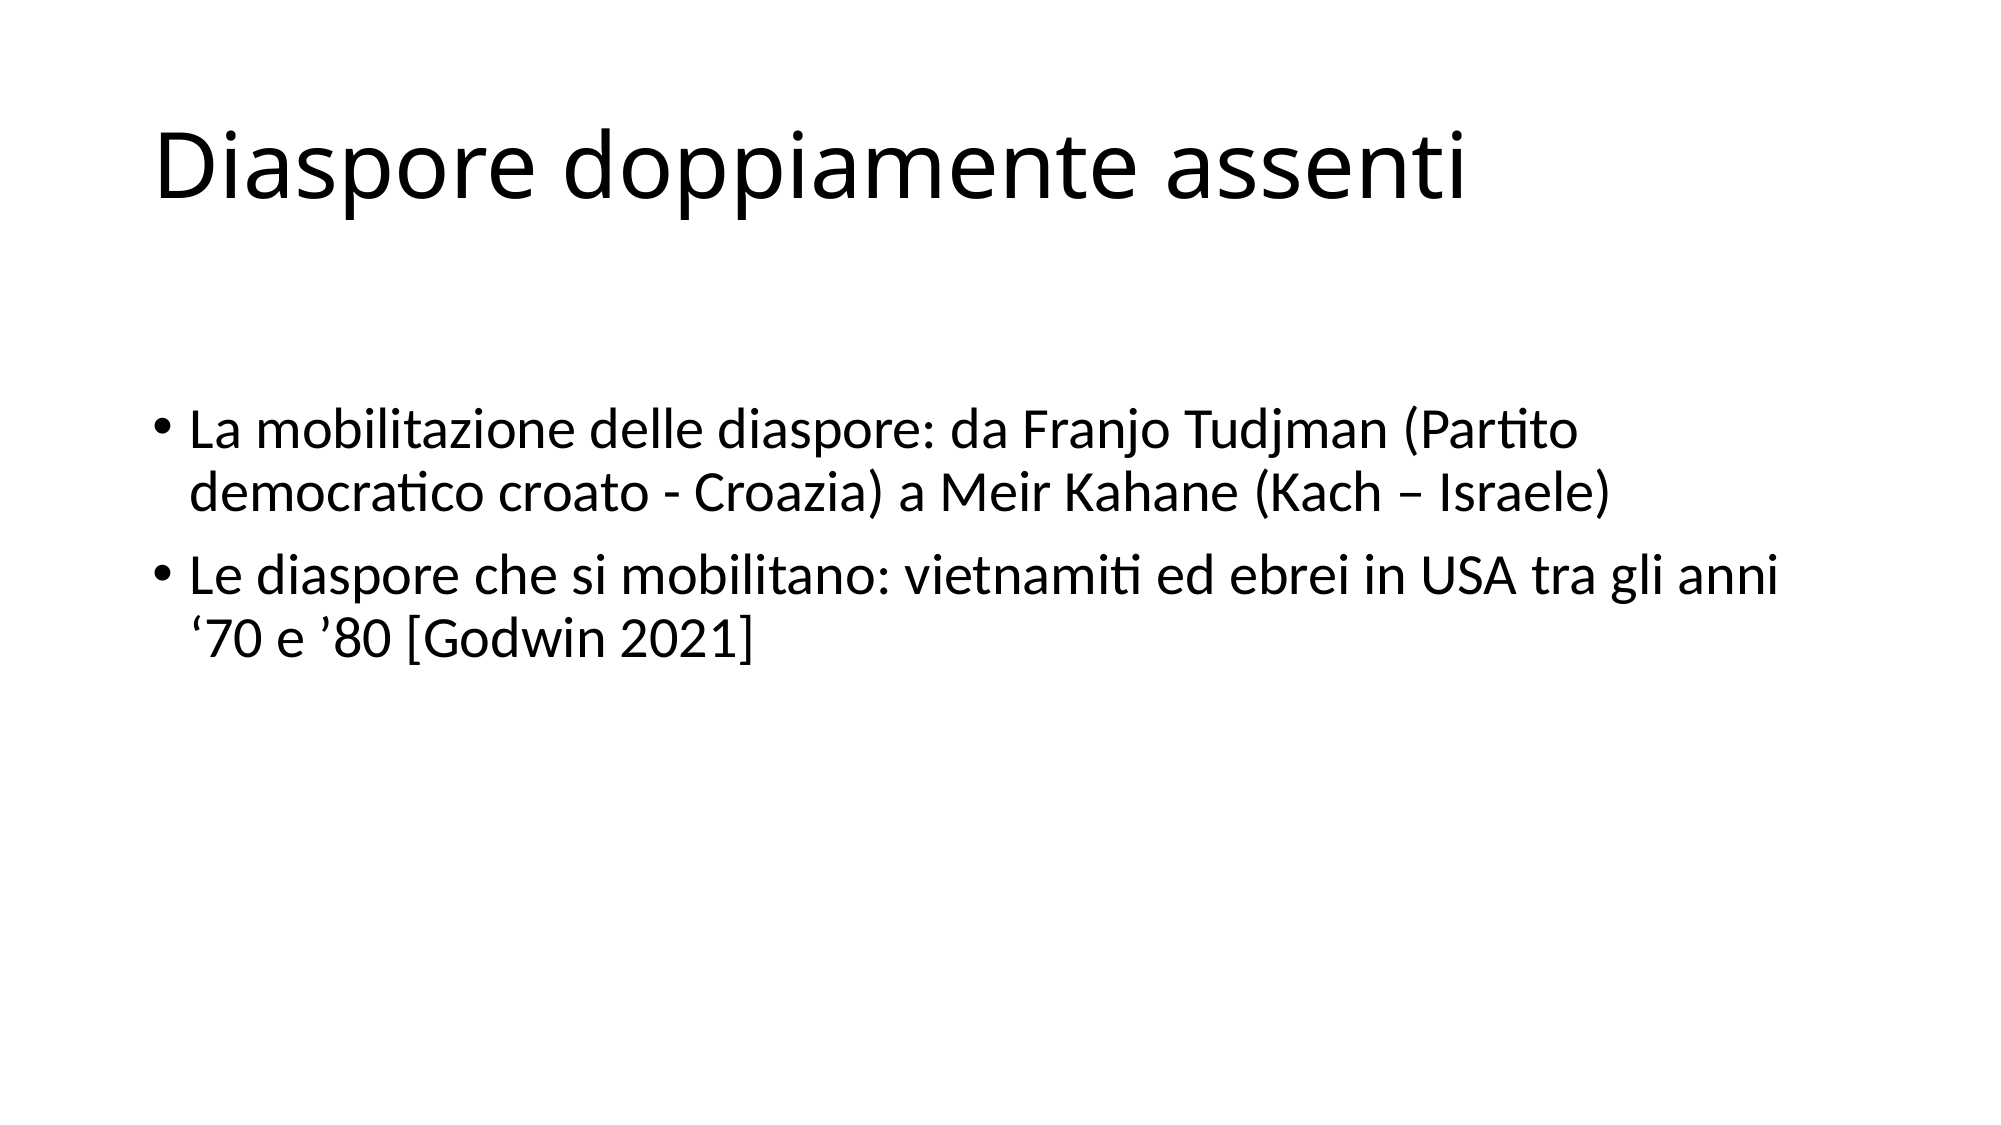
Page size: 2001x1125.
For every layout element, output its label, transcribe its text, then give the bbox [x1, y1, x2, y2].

title Diaspore doppiamente assenti [137, 59, 1863, 278]
list La mobilitazione delle diaspore: da Franjo Tudjman (Partito democratico croato - Croazia) a Meir Kahane (Kach – Israele) Le diaspore che si mobilitano: vietnamiti ed ebrei in USA tra gli anni ‘70 e ’80 [Godwin 2021] [137, 299, 1863, 1014]
